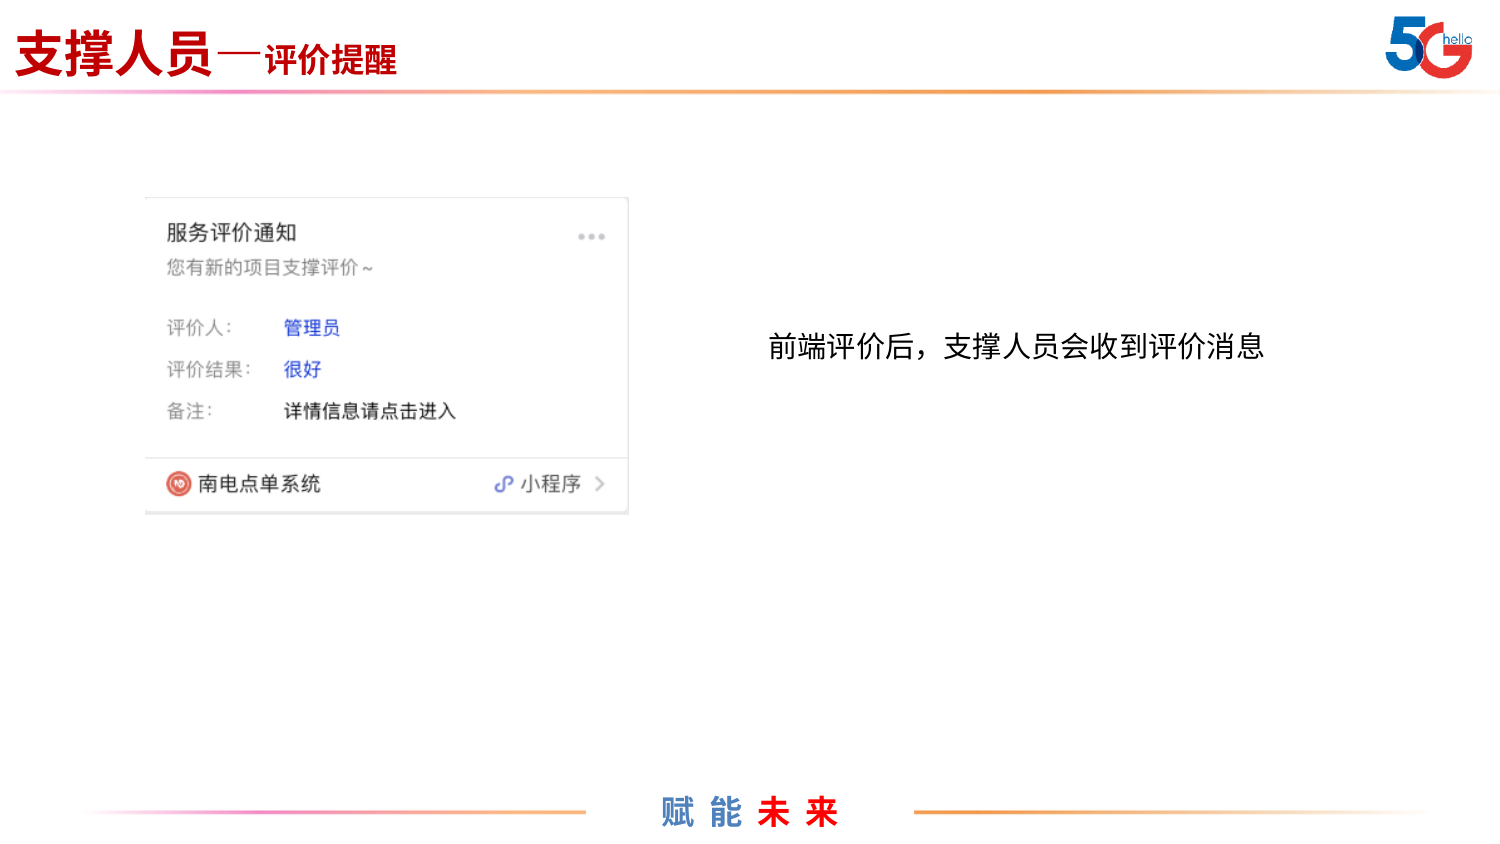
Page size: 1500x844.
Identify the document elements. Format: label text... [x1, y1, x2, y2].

text_box 支撑人员—评价提醒 [0, 15, 1252, 87]
text_box 前端评价后，支撑人员会收到评价消息 [753, 320, 1283, 371]
picture [0, 0, 1500, 98]
picture [70, 805, 585, 817]
picture [915, 805, 1430, 817]
picture [145, 197, 629, 516]
